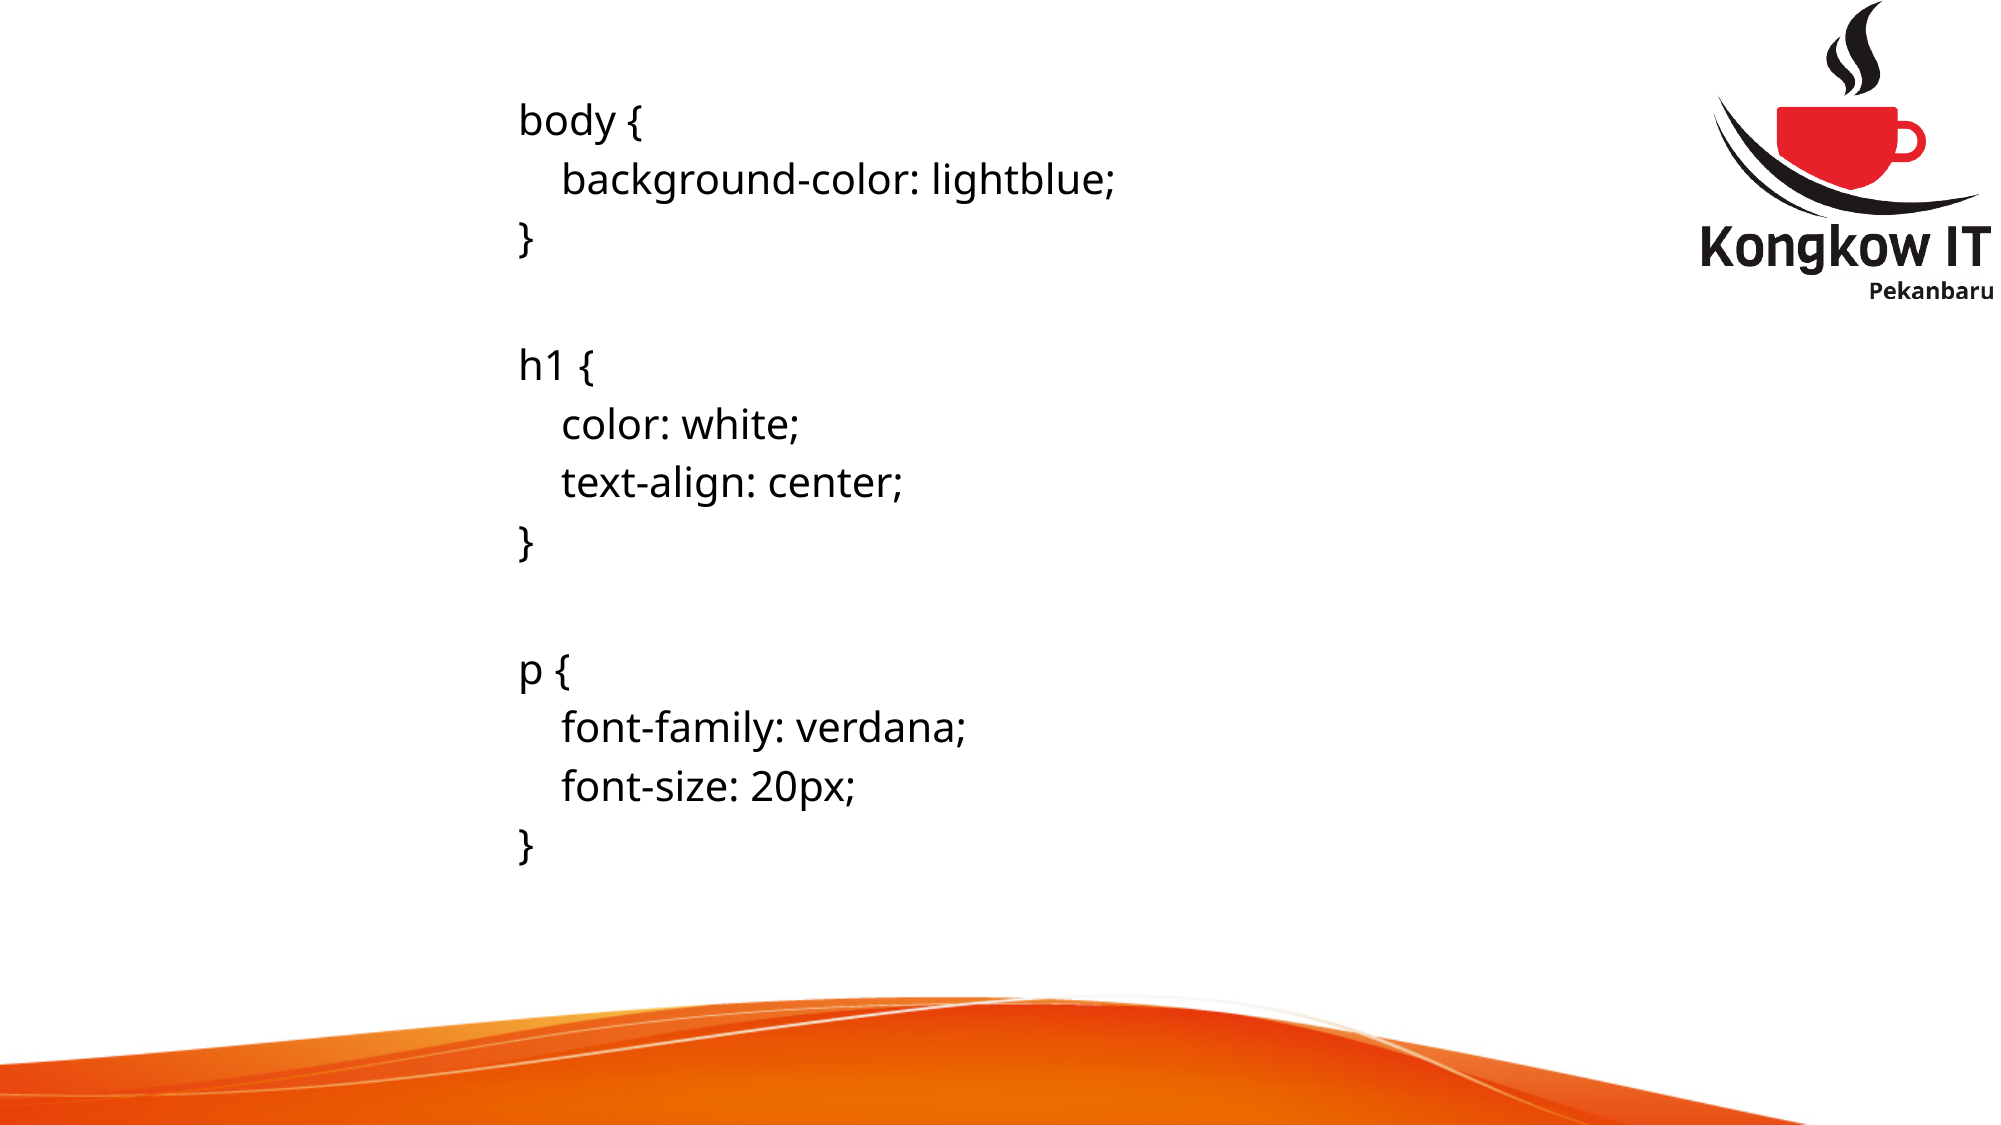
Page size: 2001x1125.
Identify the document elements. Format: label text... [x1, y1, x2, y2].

list body { background-color: lightblue; } h1 { color: white; text-align: center; } p { font-family: verdana; font-size: 20px; } [502, 86, 1320, 922]
picture [0, 0, 2000, 1125]
